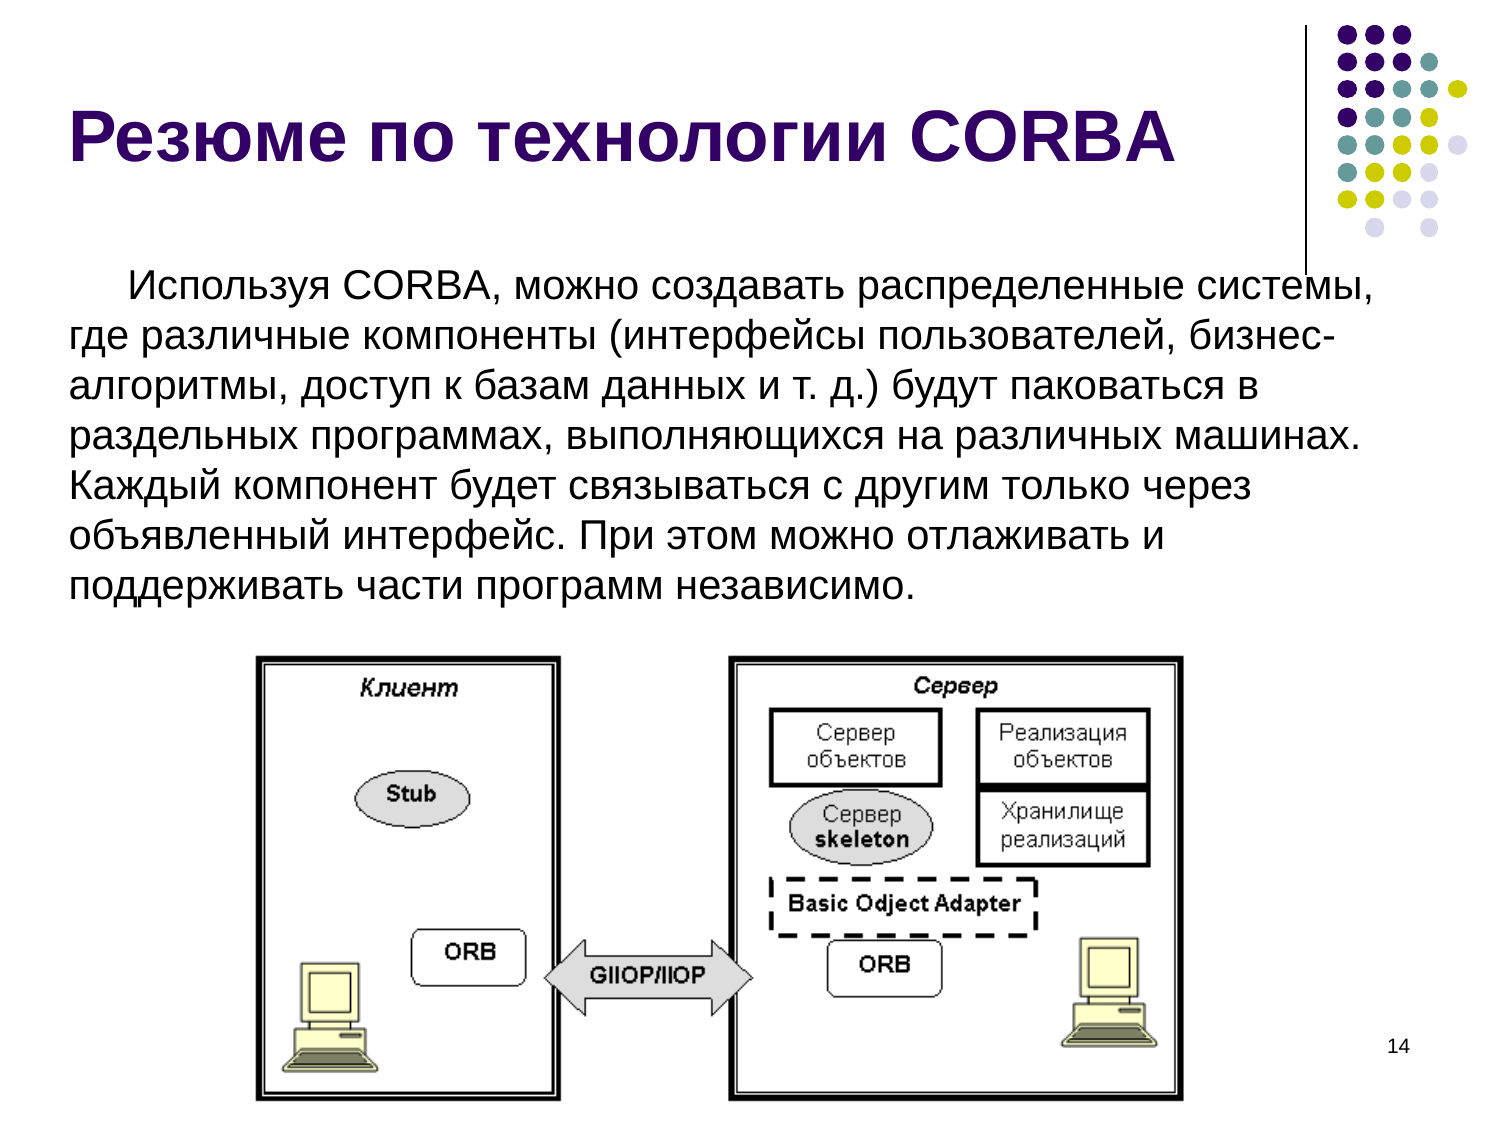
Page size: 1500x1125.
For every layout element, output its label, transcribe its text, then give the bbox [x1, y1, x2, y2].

text_box ‹#› [1192, 1024, 1425, 1100]
picture [253, 653, 1187, 1106]
title Резюме по технологии CORBA [53, 31, 1291, 184]
list Используя CORBA, можно создавать распределенные системы, где различные компоненты (интерфейсы пользователей, бизнес-алгоритмы, доступ к базам данных и т. д.) будут паковаться в раздельных программах, выпол­няющихся на различных машинах. Каждый компонент будет связываться с другим только через объявленный интерфейс. При этом можно отлаживать и поддерживать части программ независимо. [53, 250, 1450, 582]
